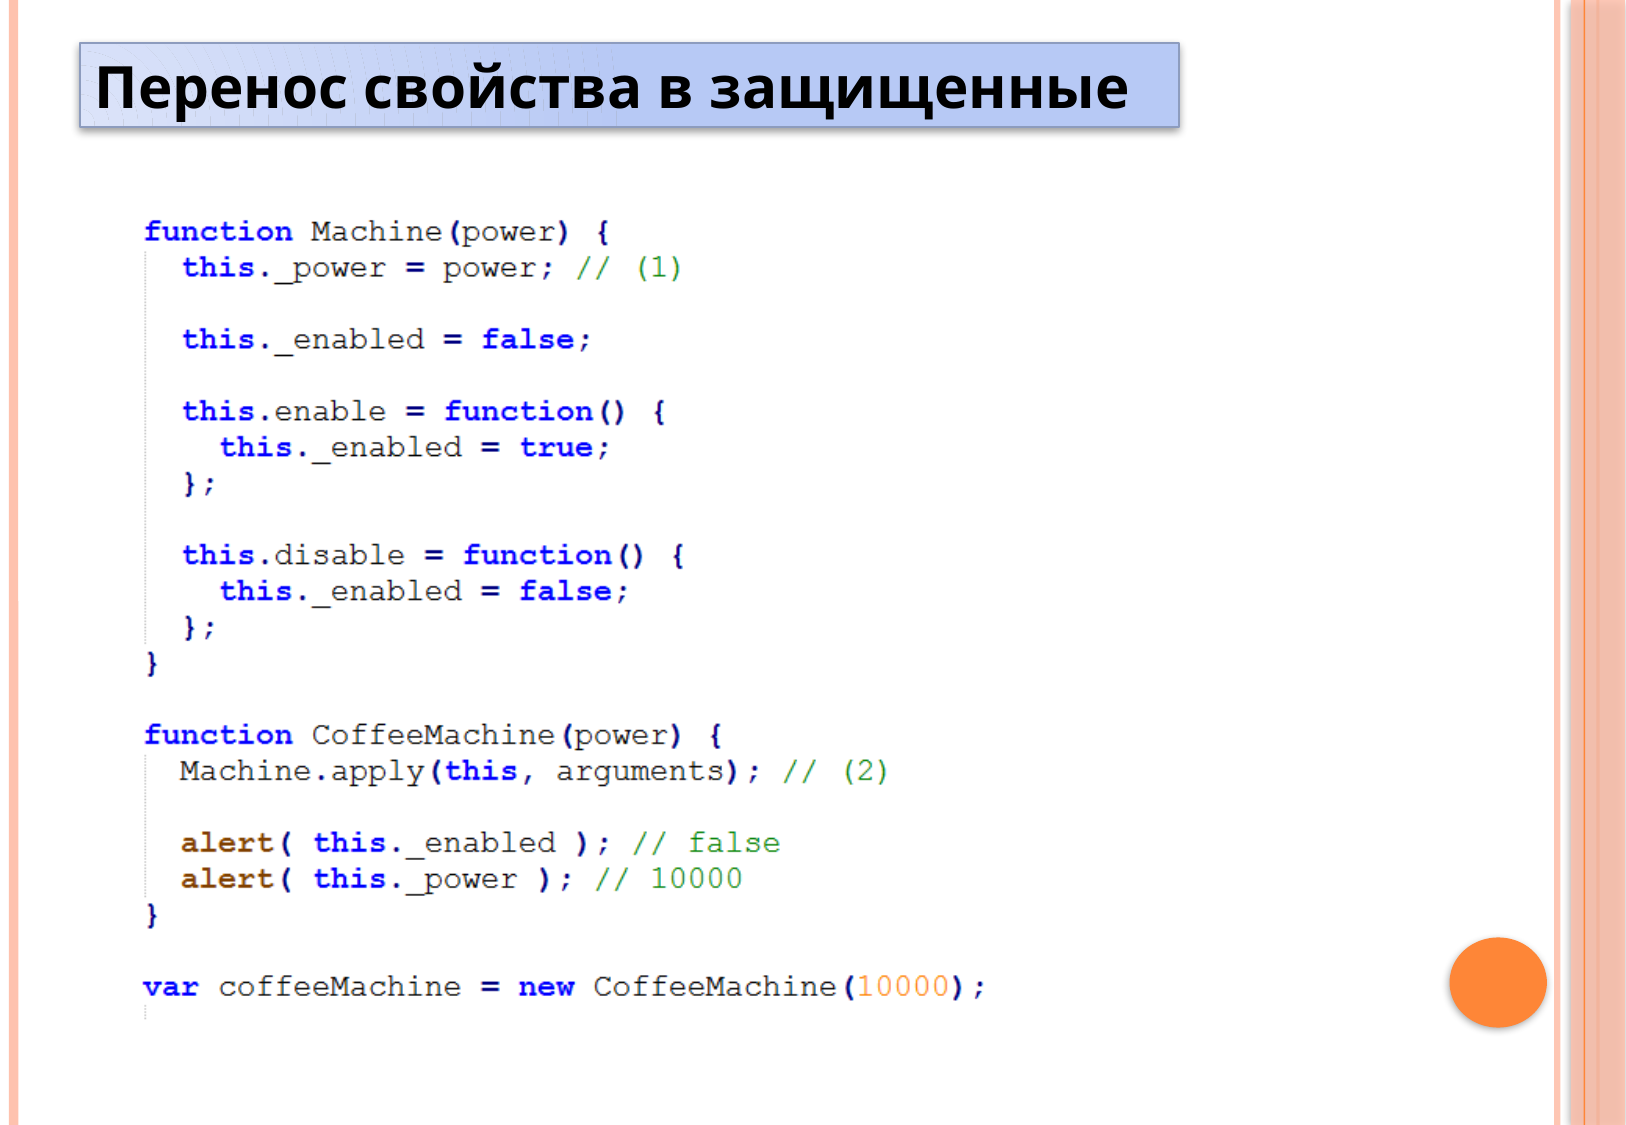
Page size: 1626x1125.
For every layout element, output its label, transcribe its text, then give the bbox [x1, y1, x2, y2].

picture [114, 207, 1207, 1022]
text_box Перенос свойства в защищенные [79, 42, 1180, 128]
